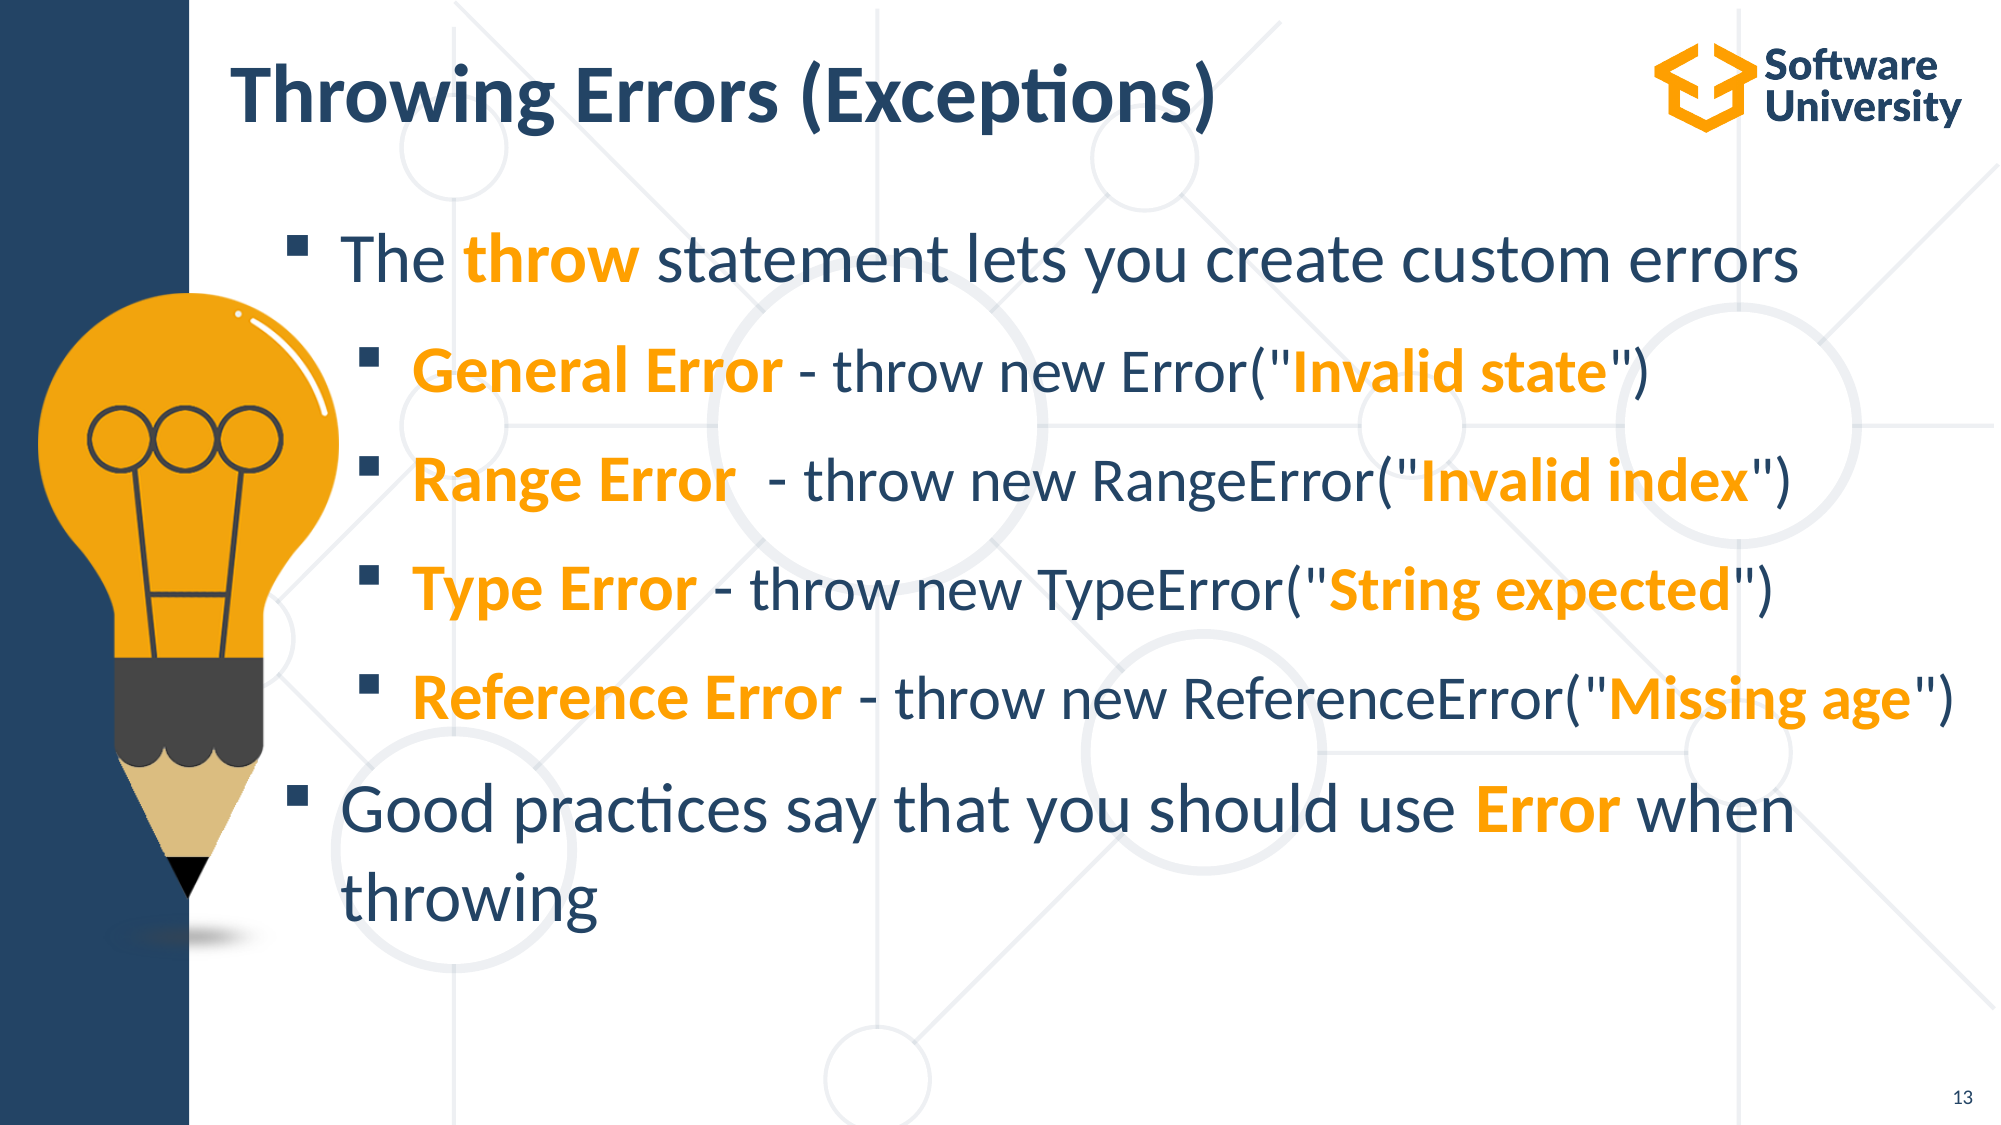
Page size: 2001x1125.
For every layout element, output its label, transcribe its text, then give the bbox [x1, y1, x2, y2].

list The throw statement lets you create custom errors General Error - throw new Error("Invalid state") Range Error - throw new RangeError("Invalid index") Type Error - throw new TypeError("String expected") Reference Error - throw new ReferenceError("Missing age") Good practices say that you should use Error when throwing [263, 201, 1989, 1068]
title Throwing Errors (Exceptions) [212, 16, 1591, 162]
picture [38, 293, 263, 961]
picture [1641, 31, 1973, 145]
slide_number 13 [1927, 1067, 1989, 1117]
